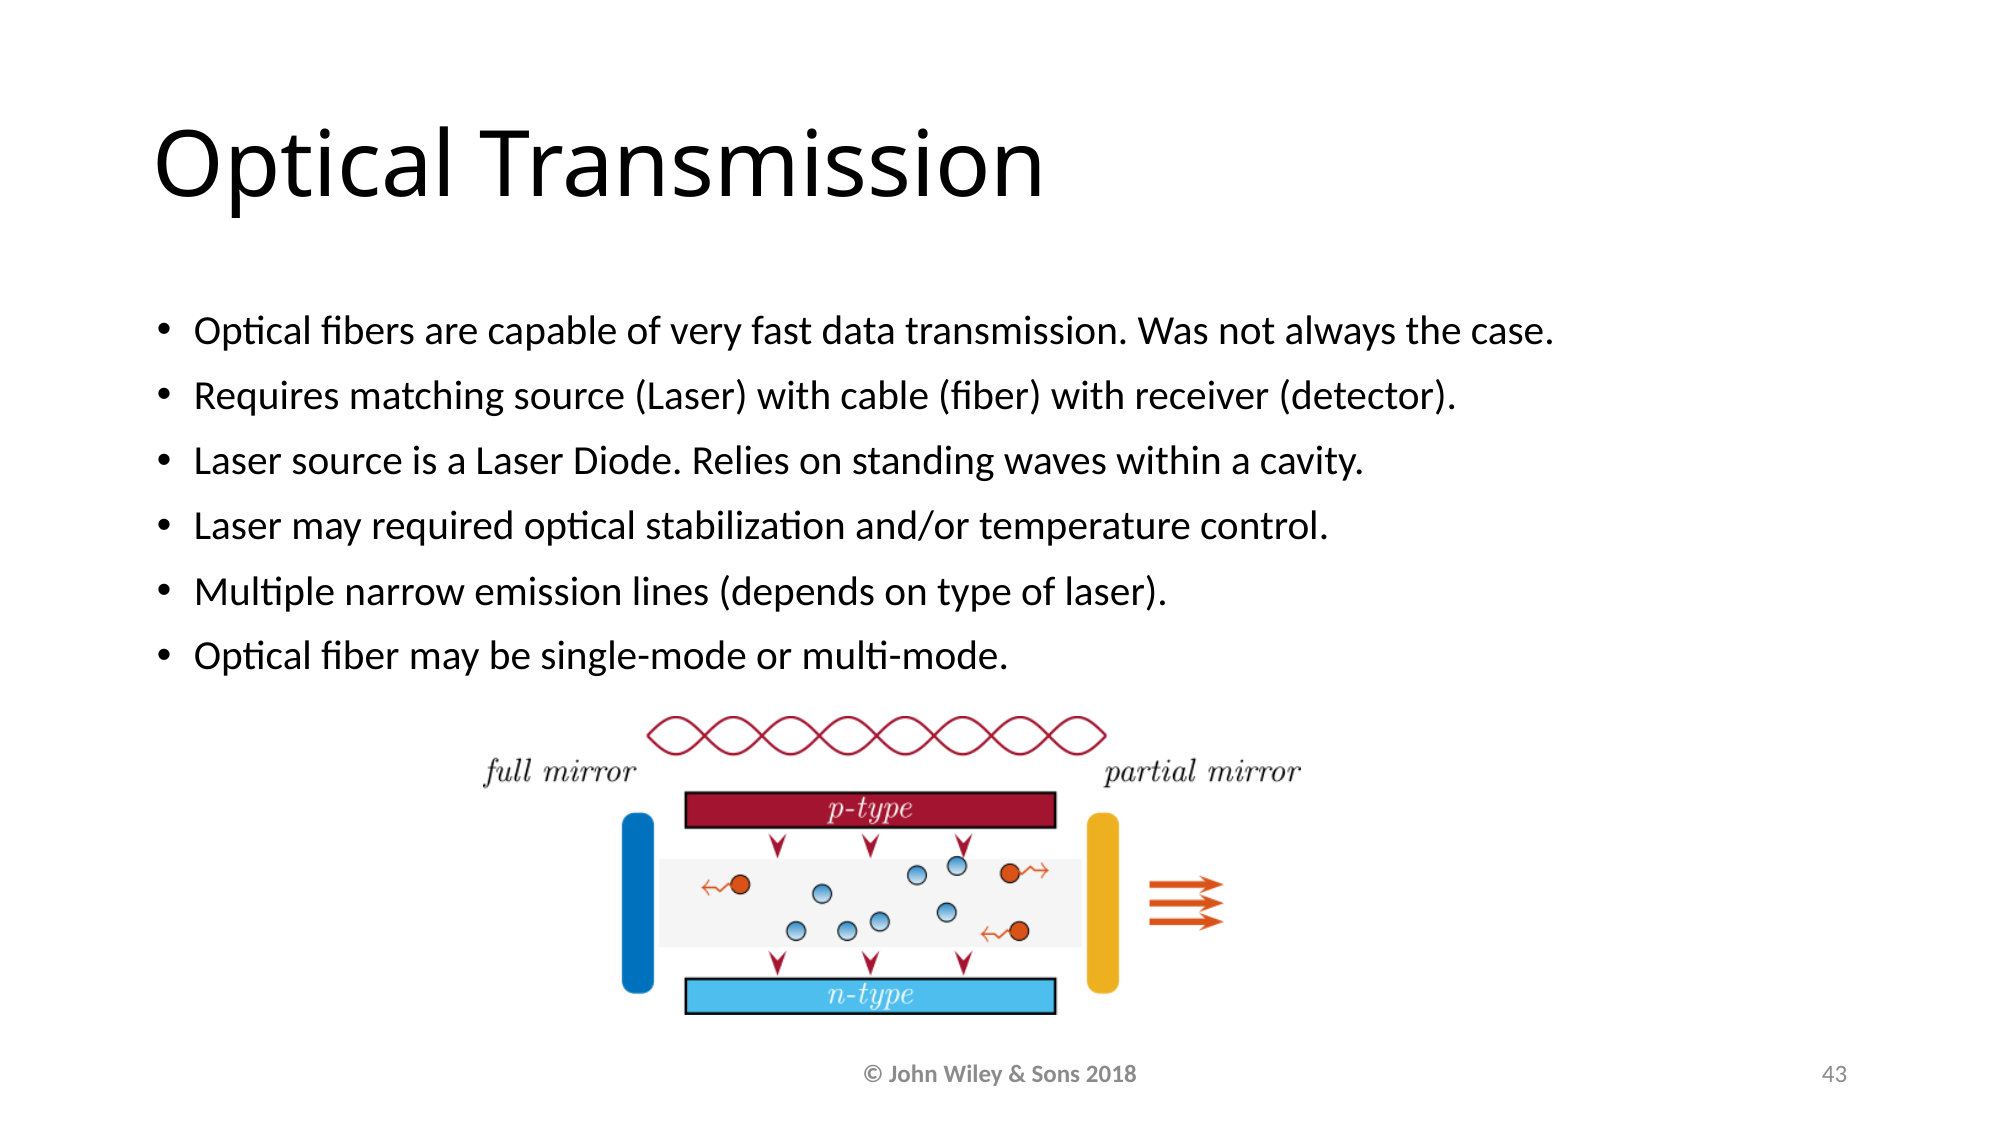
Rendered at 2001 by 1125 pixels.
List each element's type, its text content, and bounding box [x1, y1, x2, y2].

title Optical Transmission [137, 58, 1863, 276]
list Optical fibers are capable of very fast data transmission. Was not always the case. Requires matching source (Laser) with cable (fiber) with receiver (detector). Laser source is a Laser Diode. Relies on standing waves within a cavity. Laser may required optical stabilization and/or temperature control. Multiple narrow emission lines (depends on type of laser). Optical fiber may be single-mode or multi-mode. [141, 301, 1806, 689]
footer © John Wiley & Sons 2018 [662, 1042, 1338, 1103]
slide_number 43 [1412, 1042, 1863, 1103]
picture [483, 716, 1301, 1015]
